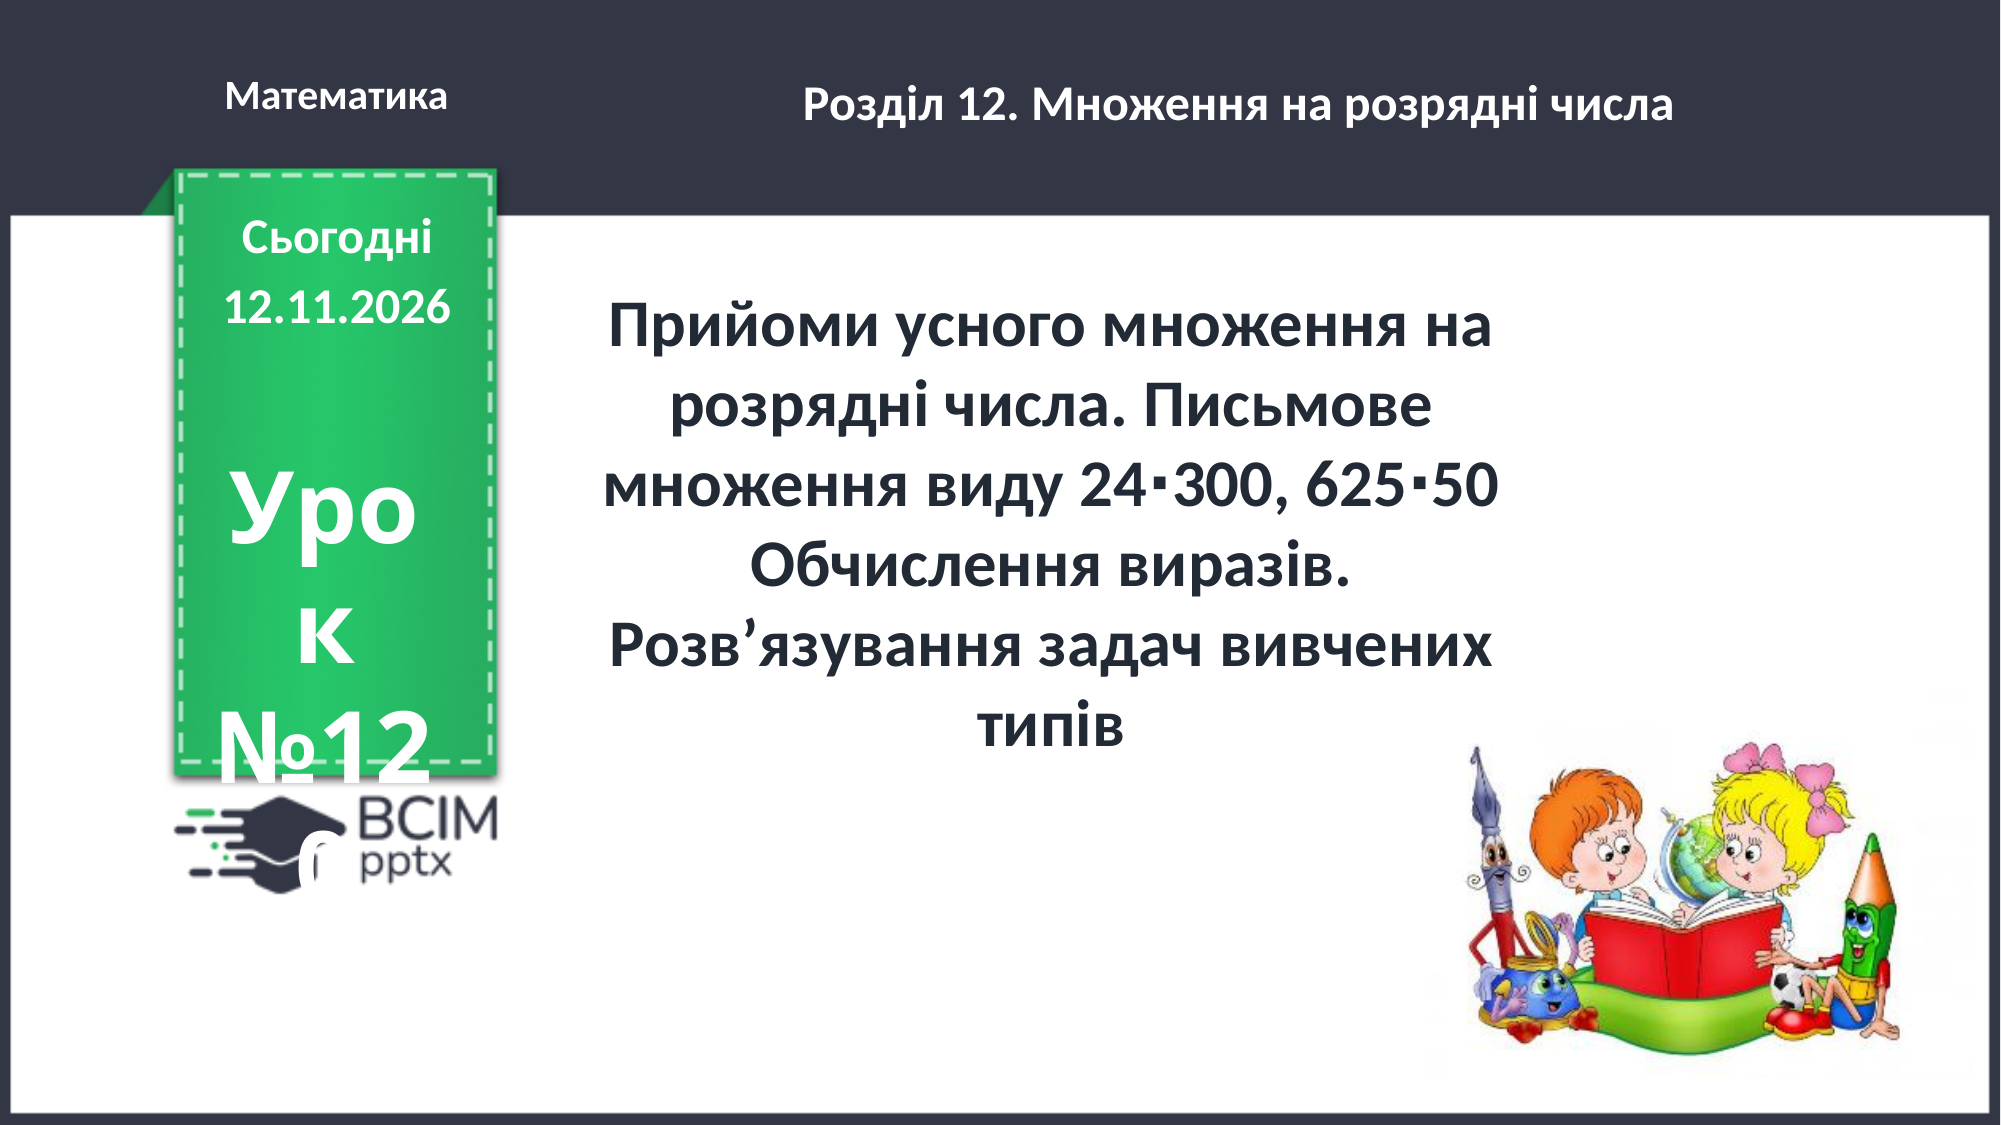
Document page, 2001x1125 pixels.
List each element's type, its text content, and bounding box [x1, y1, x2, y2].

picture [0, 0, 2001, 1125]
text_box Розділ 12. Множення на розрядні числа [551, 62, 1927, 138]
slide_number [206, 272, 467, 334]
text_box Урок №120 [194, 436, 454, 931]
text_box Сьогодні [227, 196, 477, 272]
text_box Математика [139, 60, 534, 126]
text_box Прийоми усного множення на розрядні числа. Письмове множення виду 24∙300, 625∙50 Обчислення виразів. Розв’язування задач вивчених типів [551, 272, 1552, 767]
